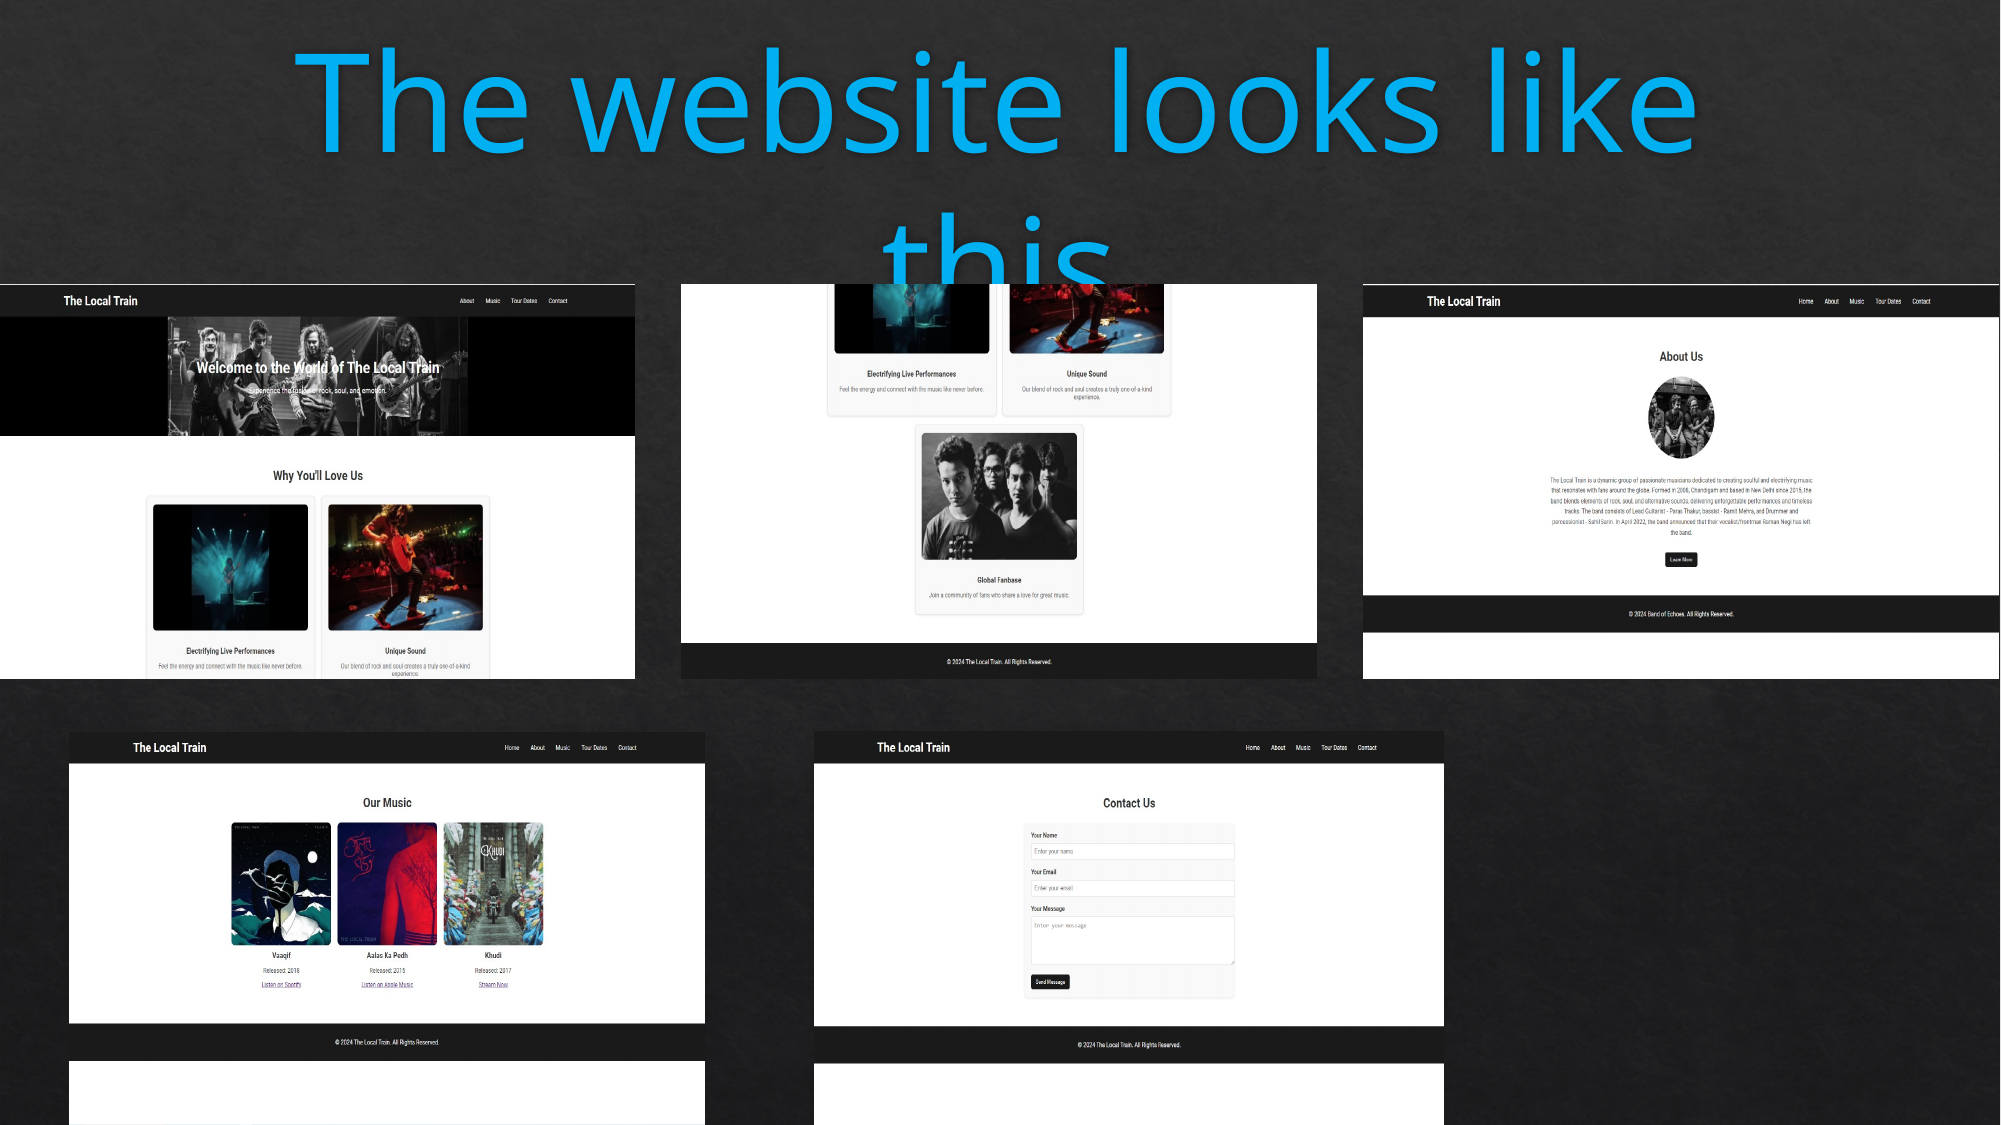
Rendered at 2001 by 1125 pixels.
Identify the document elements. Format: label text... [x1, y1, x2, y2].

picture [1363, 284, 1999, 679]
picture [0, 284, 635, 679]
picture [681, 284, 1317, 679]
picture [814, 731, 1444, 1125]
picture [69, 732, 705, 1125]
title The website looks like this [149, 99, 1849, 260]
